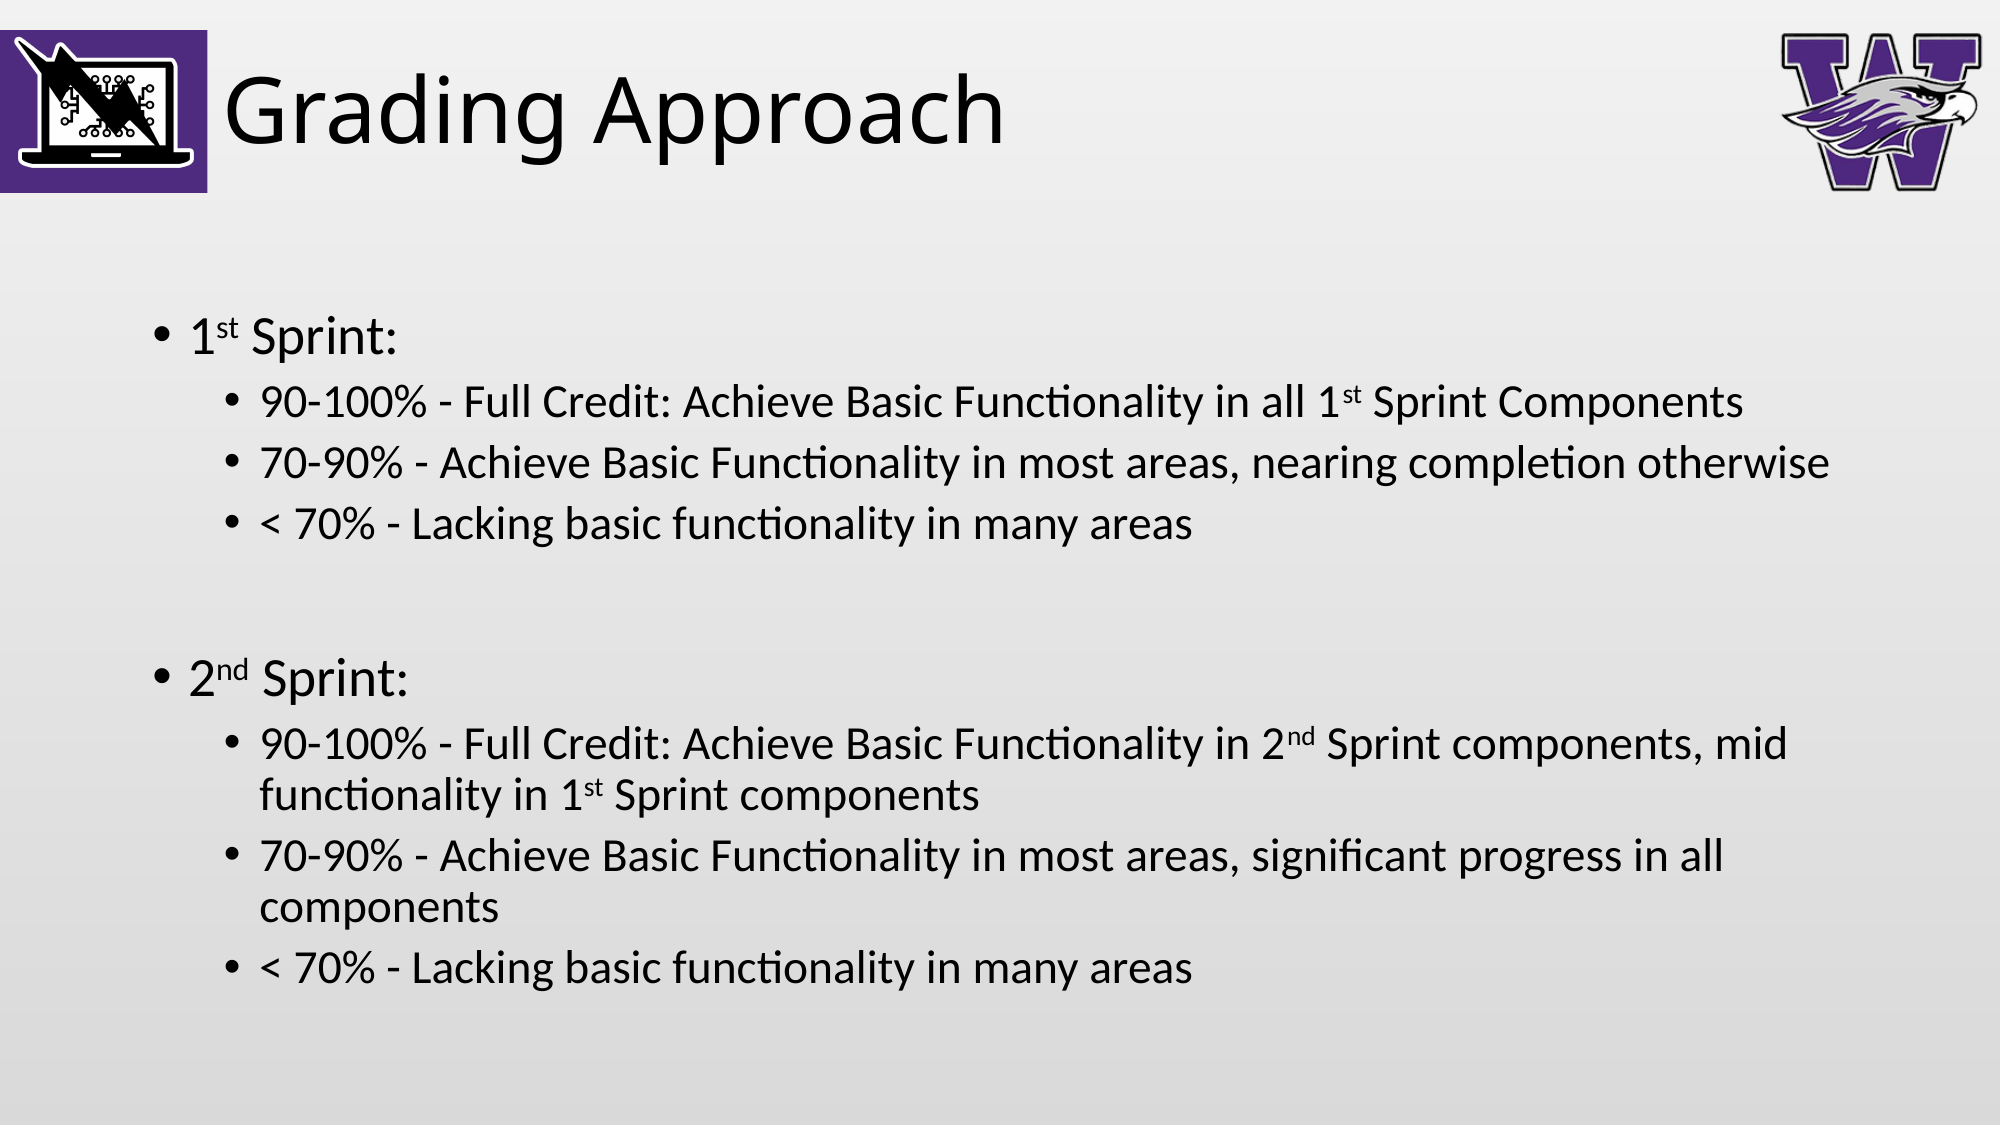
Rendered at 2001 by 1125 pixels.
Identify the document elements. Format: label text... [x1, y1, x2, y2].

title Grading Approach [207, 5, 1762, 223]
picture [0, 30, 207, 193]
list 1st Sprint: 90-100% - Full Credit: Achieve Basic Functionality in all 1st Sprint Components 70-90% - Achieve Basic Functionality in most areas, nearing completion otherwise < 70% - Lacking basic functionality in many areas 2nd Sprint: 90-100% - Full Credit: Achieve Basic Functionality in 2nd Sprint components, mid functionality in 1st Sprint components 70-90% - Achieve Basic Functionality in most areas, significant progress in all components < 70% - Lacking basic functionality in many areas [137, 299, 1863, 1014]
picture [1762, 30, 2001, 193]
